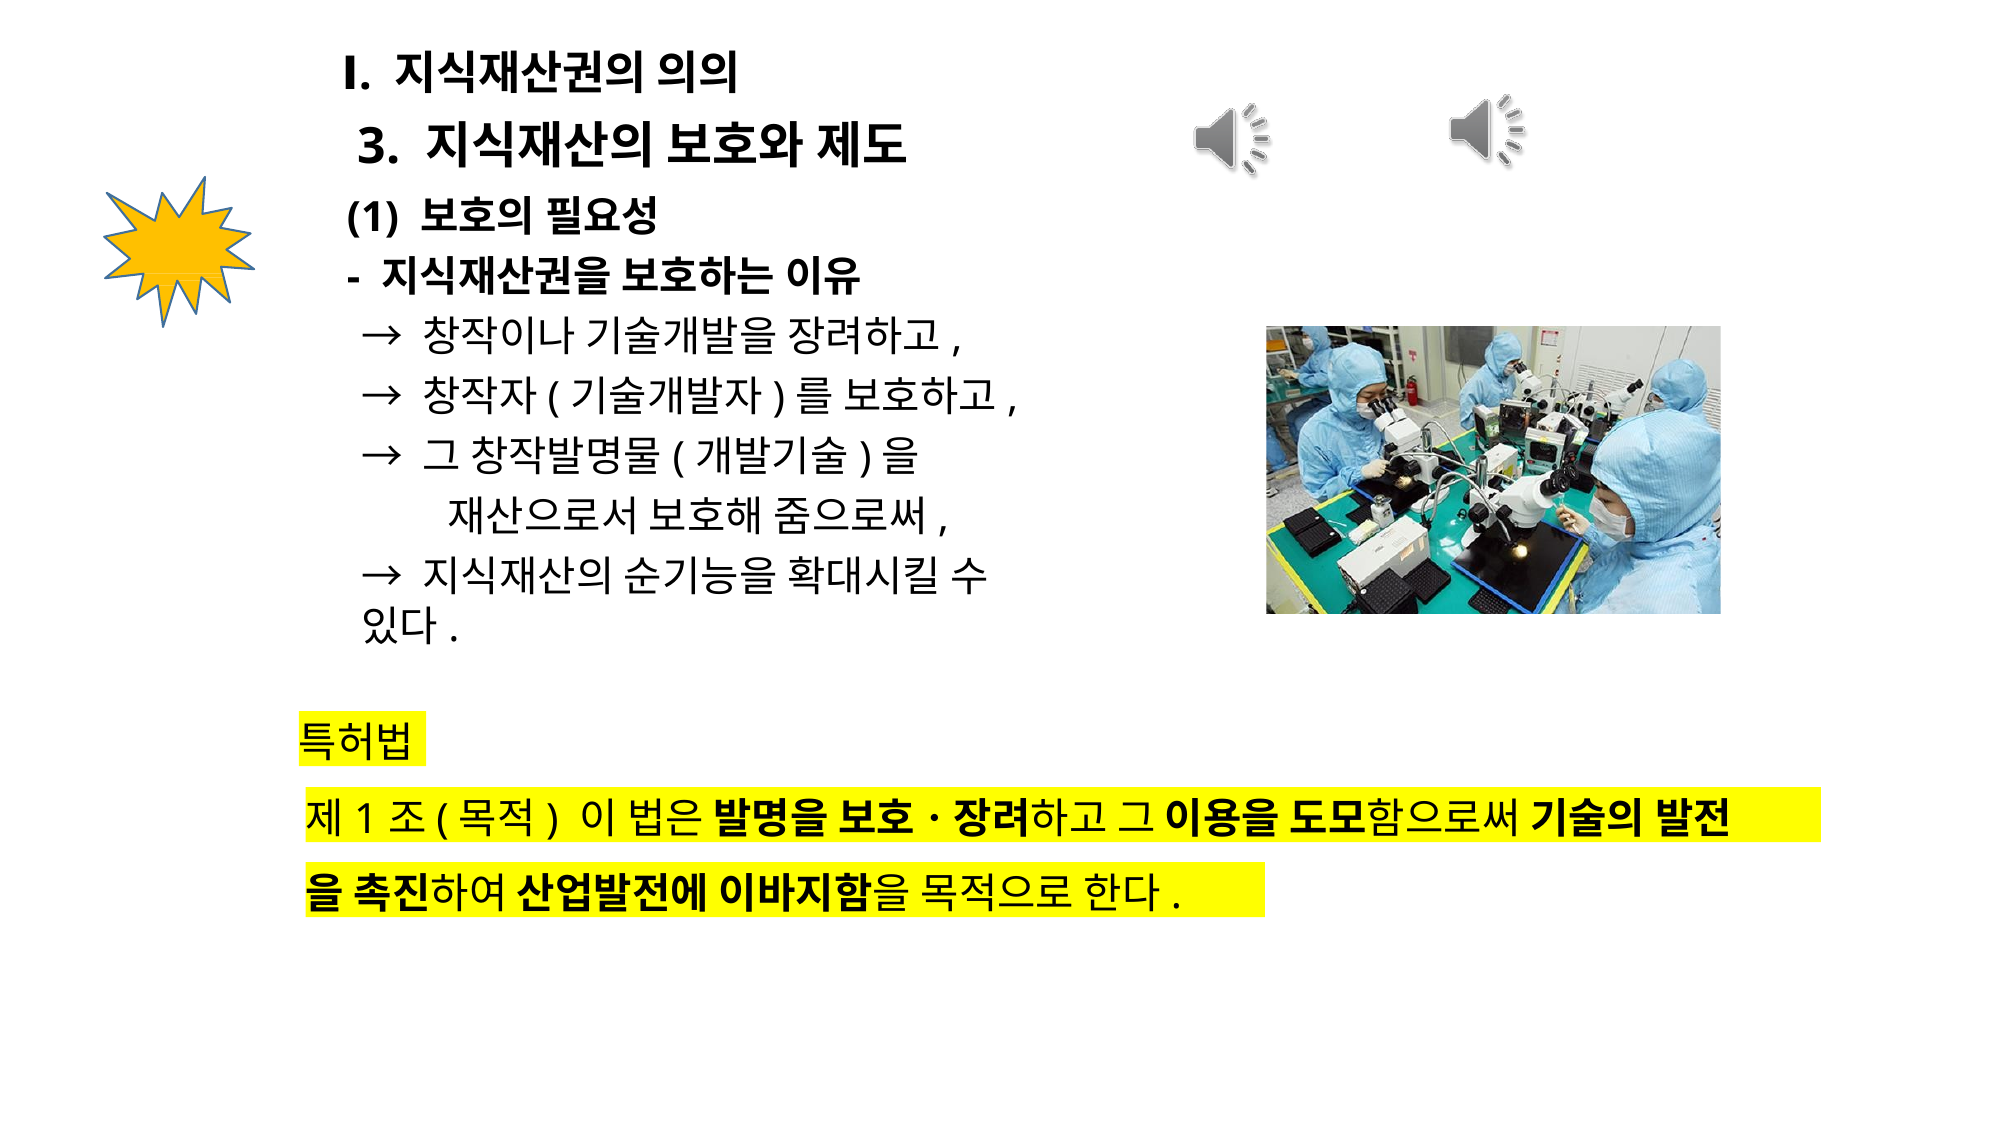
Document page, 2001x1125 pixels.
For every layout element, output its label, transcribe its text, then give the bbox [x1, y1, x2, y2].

text_box [1266, 326, 1721, 614]
text_box 3. 지식재산의 보호와 제도 (1) 보호의 필요성 - 지식재산권을 보호하는 이유 → 창작이나 기술개발을 장려하고, → 창작자(기술개발자)를 보호하고, → 그 창작발명물(개발기술)을 재산으로서 보호해 줌으로써, → 지식재산의 순기능을 확대시킬 수 있다. [344, 92, 1153, 650]
text_box 특허법 [298, 711, 427, 767]
text_box [104, 176, 255, 327]
text_box [1193, 100, 1274, 181]
text_box [1448, 91, 1529, 172]
text_box 제1조(목적) 이 법은 발명을 보호ㆍ장려하고 그 이용을 도모함으로써 기술의 발전 [305, 787, 1821, 843]
title Ⅰ. 지식재산권의 의의 [339, 41, 801, 232]
text_box 을 촉진하여 산업발전에 이바지함을 목적으로 한다. [305, 862, 1265, 918]
